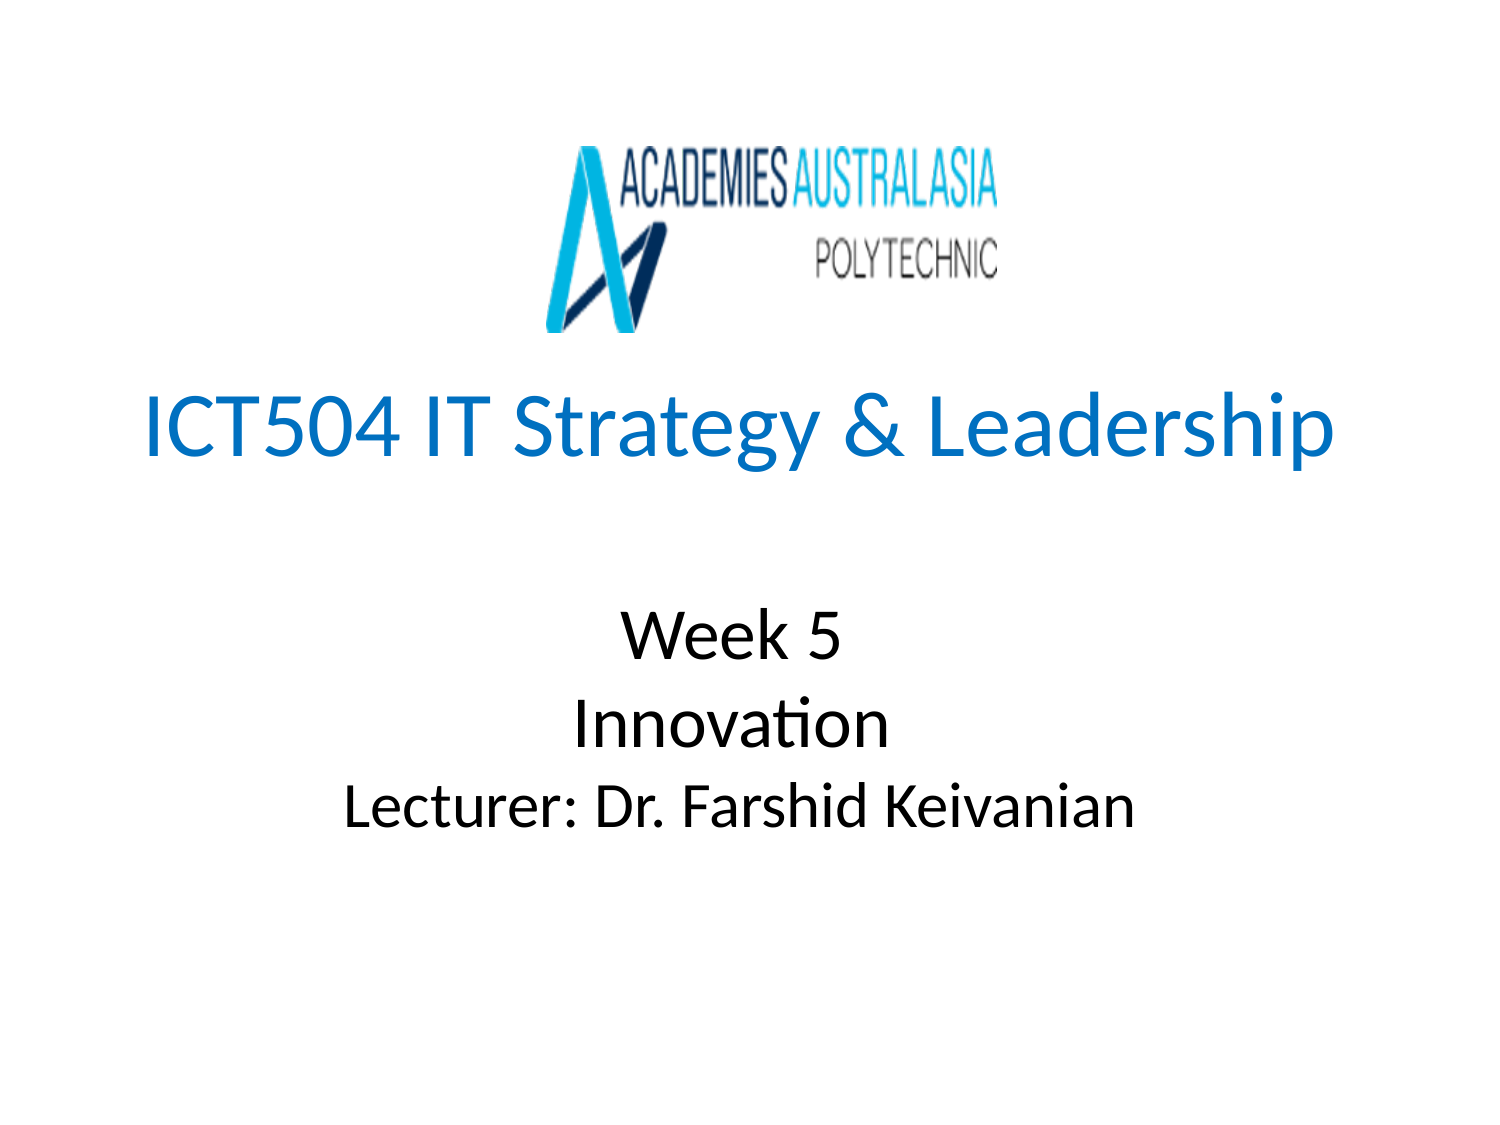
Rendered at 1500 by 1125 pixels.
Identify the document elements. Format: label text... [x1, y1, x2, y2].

title ICT504 IT Strategy & Leadership Week 5 Innovation Lecturer: Dr. Farshid Keivanian [0, 242, 1485, 850]
picture [545, 146, 997, 333]
